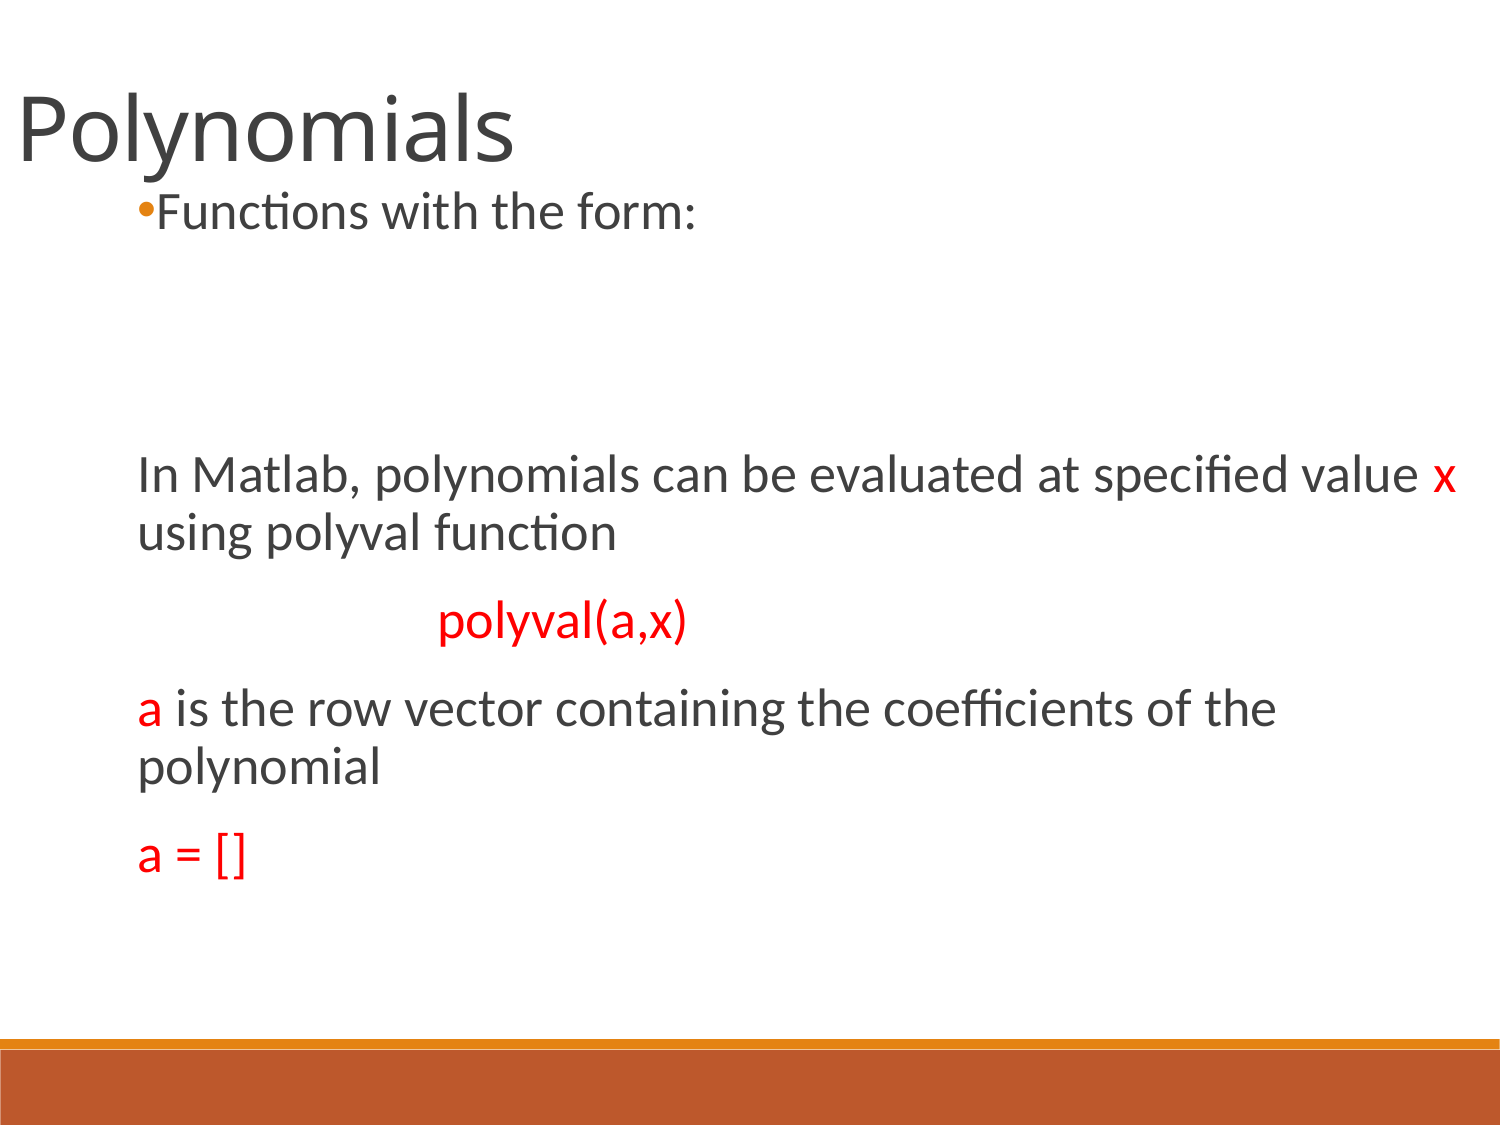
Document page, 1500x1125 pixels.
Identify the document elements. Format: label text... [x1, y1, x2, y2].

title Polynomials [0, 79, 1350, 188]
